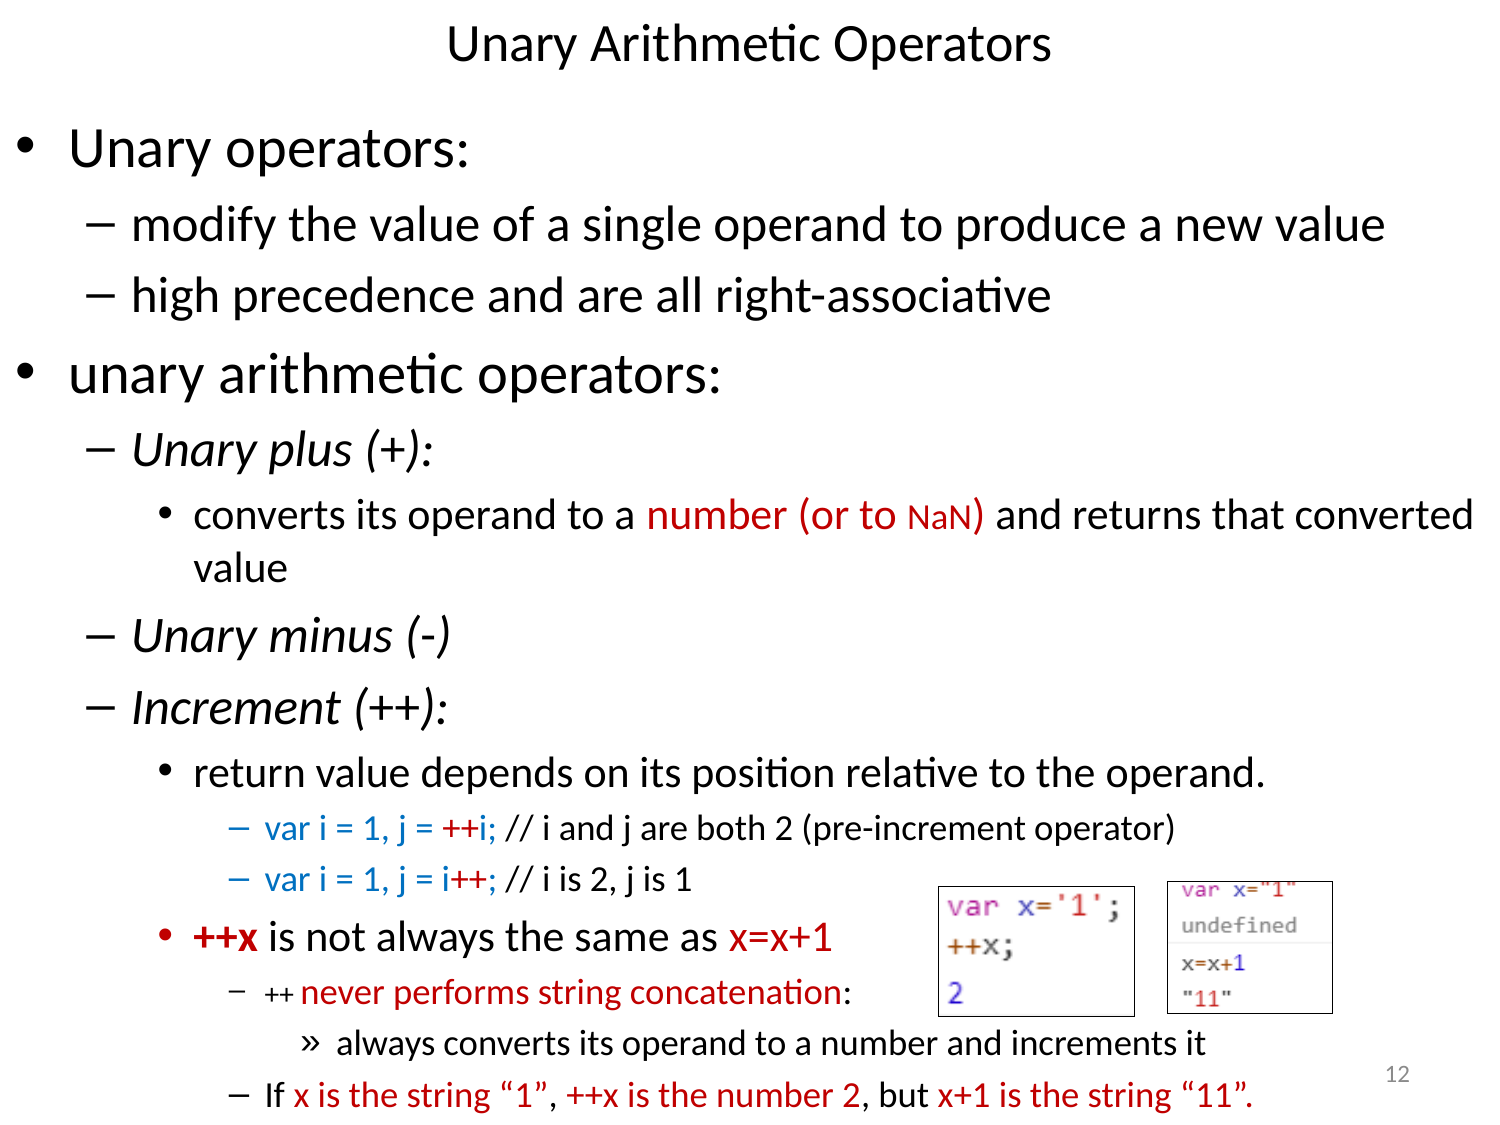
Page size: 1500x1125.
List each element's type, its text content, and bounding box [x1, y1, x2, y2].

title Unary Arithmetic Operators [0, 0, 1500, 81]
list Unary operators: modify the value of a single operand to produce a new value high precedence and are all right-associative unary arithmetic operators: Unary plus (+): converts its operand to a number (or to NaN) and returns that converted value Unary minus (-) Increment (++): return value depends on its position relative to the operand. var i = 1, j = ++i; // i and j are both 2 (pre-increment operator) var i = 1, j = i++; // i is 2, j is 1 ++x is not always the same as x=x+1 ++ never performs string concatenation: always converts its operand to a number and increments it If x is the string “1”, ++x is the number 2, but x+1 is the string “11”. [0, 101, 1500, 1125]
picture [938, 886, 1136, 1017]
slide_number 12 [1074, 1042, 1425, 1103]
picture [1166, 881, 1334, 1014]
